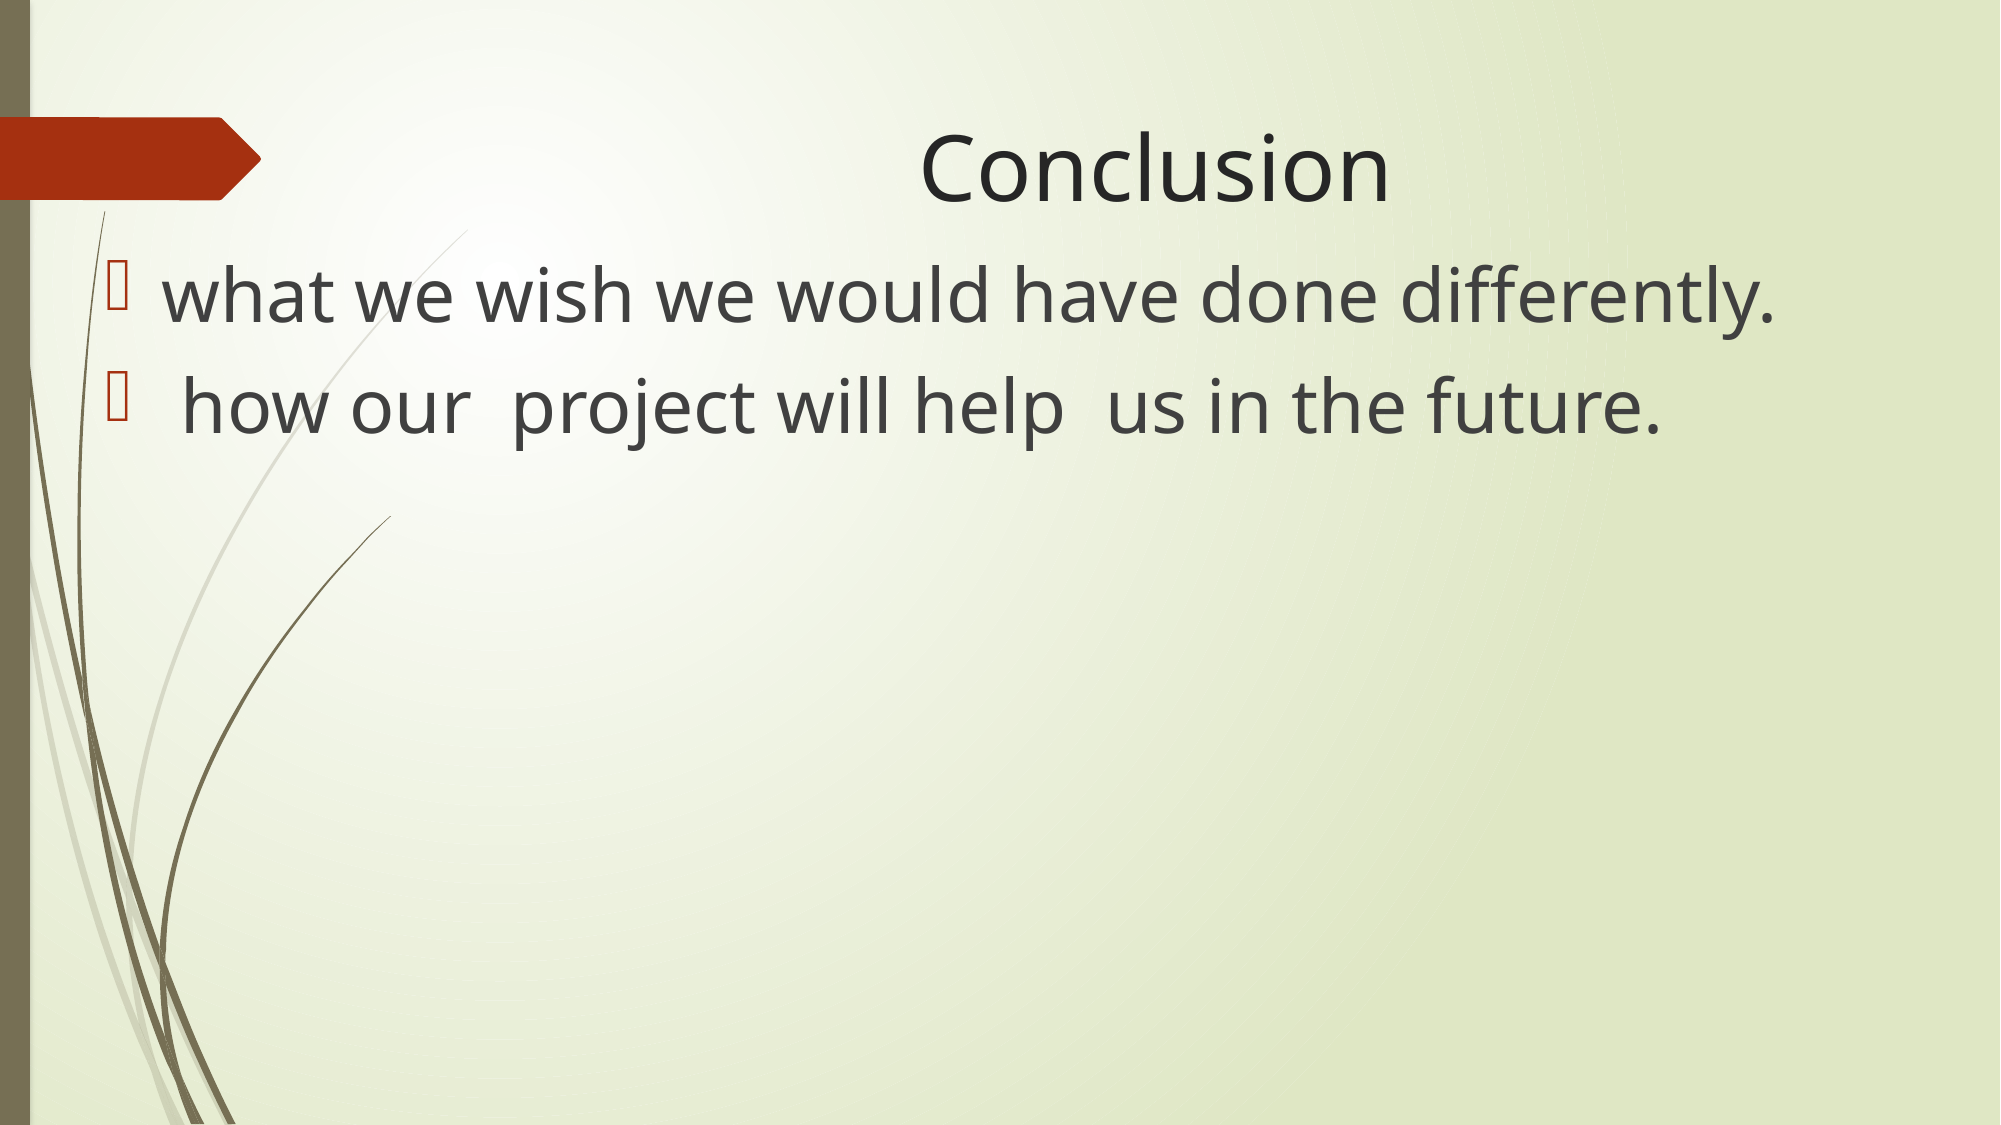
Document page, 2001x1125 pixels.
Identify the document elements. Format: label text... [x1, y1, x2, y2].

title Conclusion [425, 102, 1888, 239]
list what we wish we would have done differently. how our project will help us in the future. [90, 239, 1888, 970]
